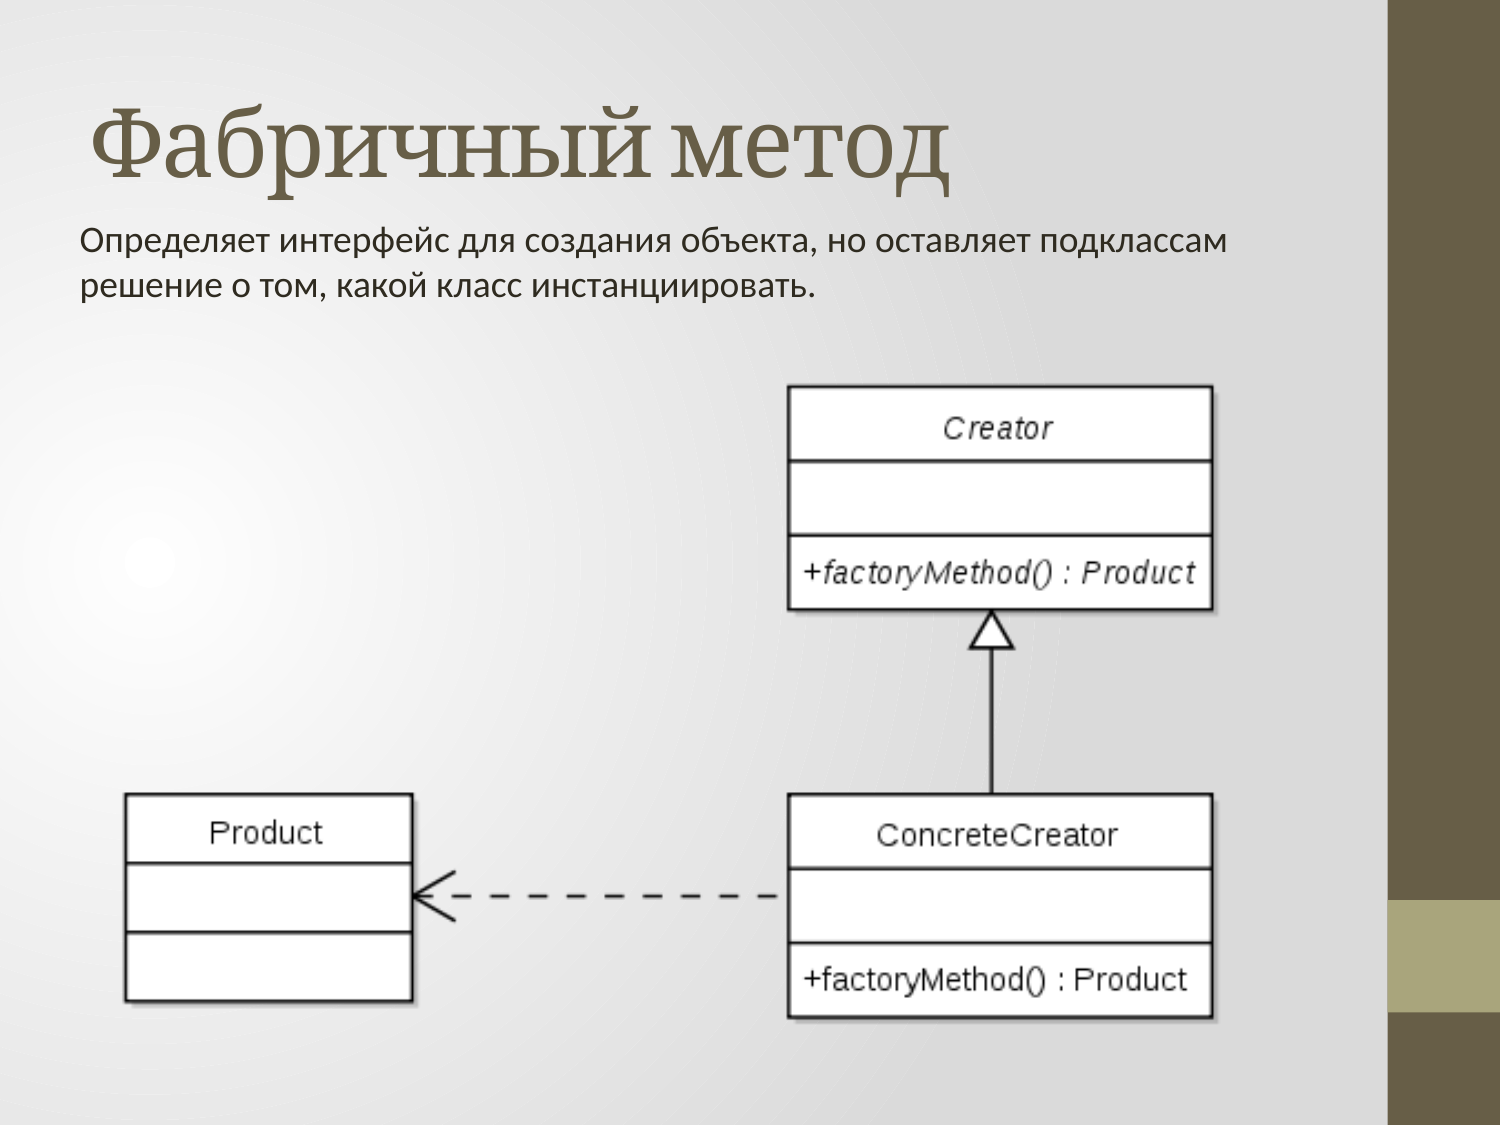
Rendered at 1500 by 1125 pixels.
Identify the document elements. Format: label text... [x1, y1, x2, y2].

picture [111, 372, 1223, 1030]
title Фабричный метод [75, 45, 1325, 208]
text_box Определяет интерфейс для создания объекта, но оставляет подклассам решение о том, какой класс инстанциировать. [64, 208, 1365, 313]
